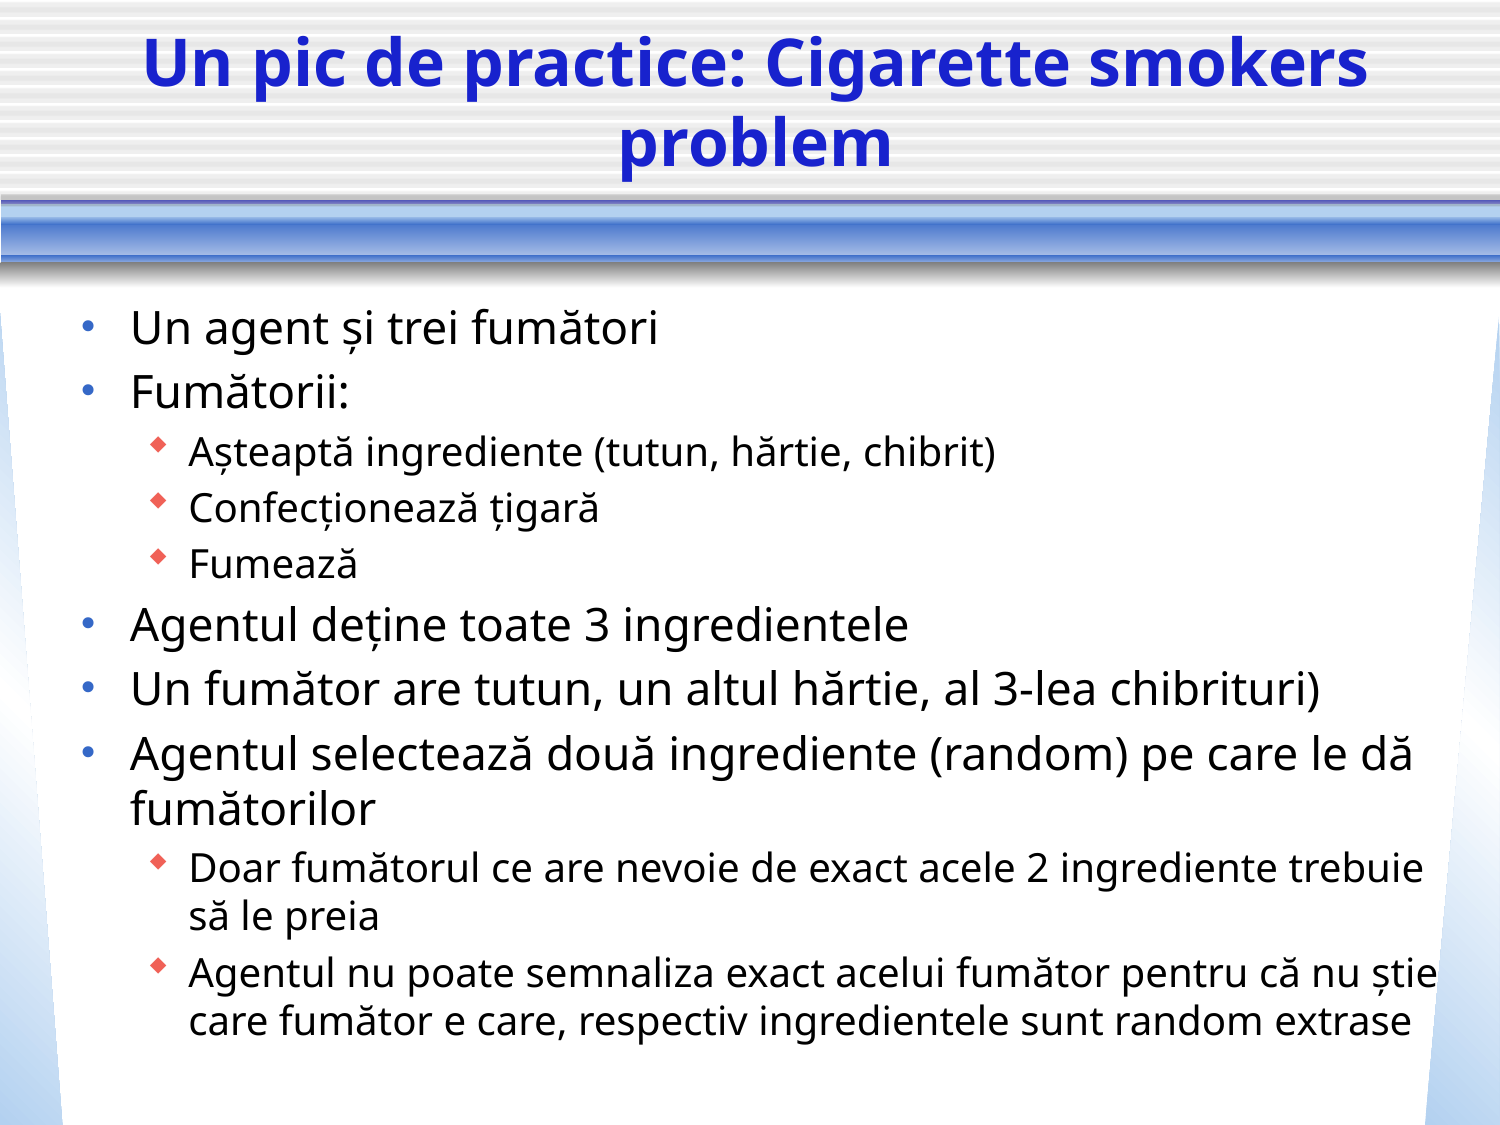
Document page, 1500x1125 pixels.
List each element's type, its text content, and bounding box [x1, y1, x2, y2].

title Un pic de practice: Cigarette smokers problem [24, 12, 1488, 188]
list Un agent și trei fumători Fumătorii: Așteaptă ingrediente (tutun, hărtie, chibrit) Confecționează țigară Fumează Agentul deține toate 3 ingredientele Un fumător are tutun, un altul hărtie, al 3-lea chibrituri) Agentul selectează două ingrediente (random) pe care le dă fumătorilor Doar fumătorul ce are nevoie de exact acele 2 ingrediente trebuie să le preia Agentul nu poate semnaliza exact acelui fumător pentru că nu știe care fumător e care, respectiv ingredientele sunt random extrase [64, 290, 1471, 1066]
picture [0, 0, 1500, 194]
